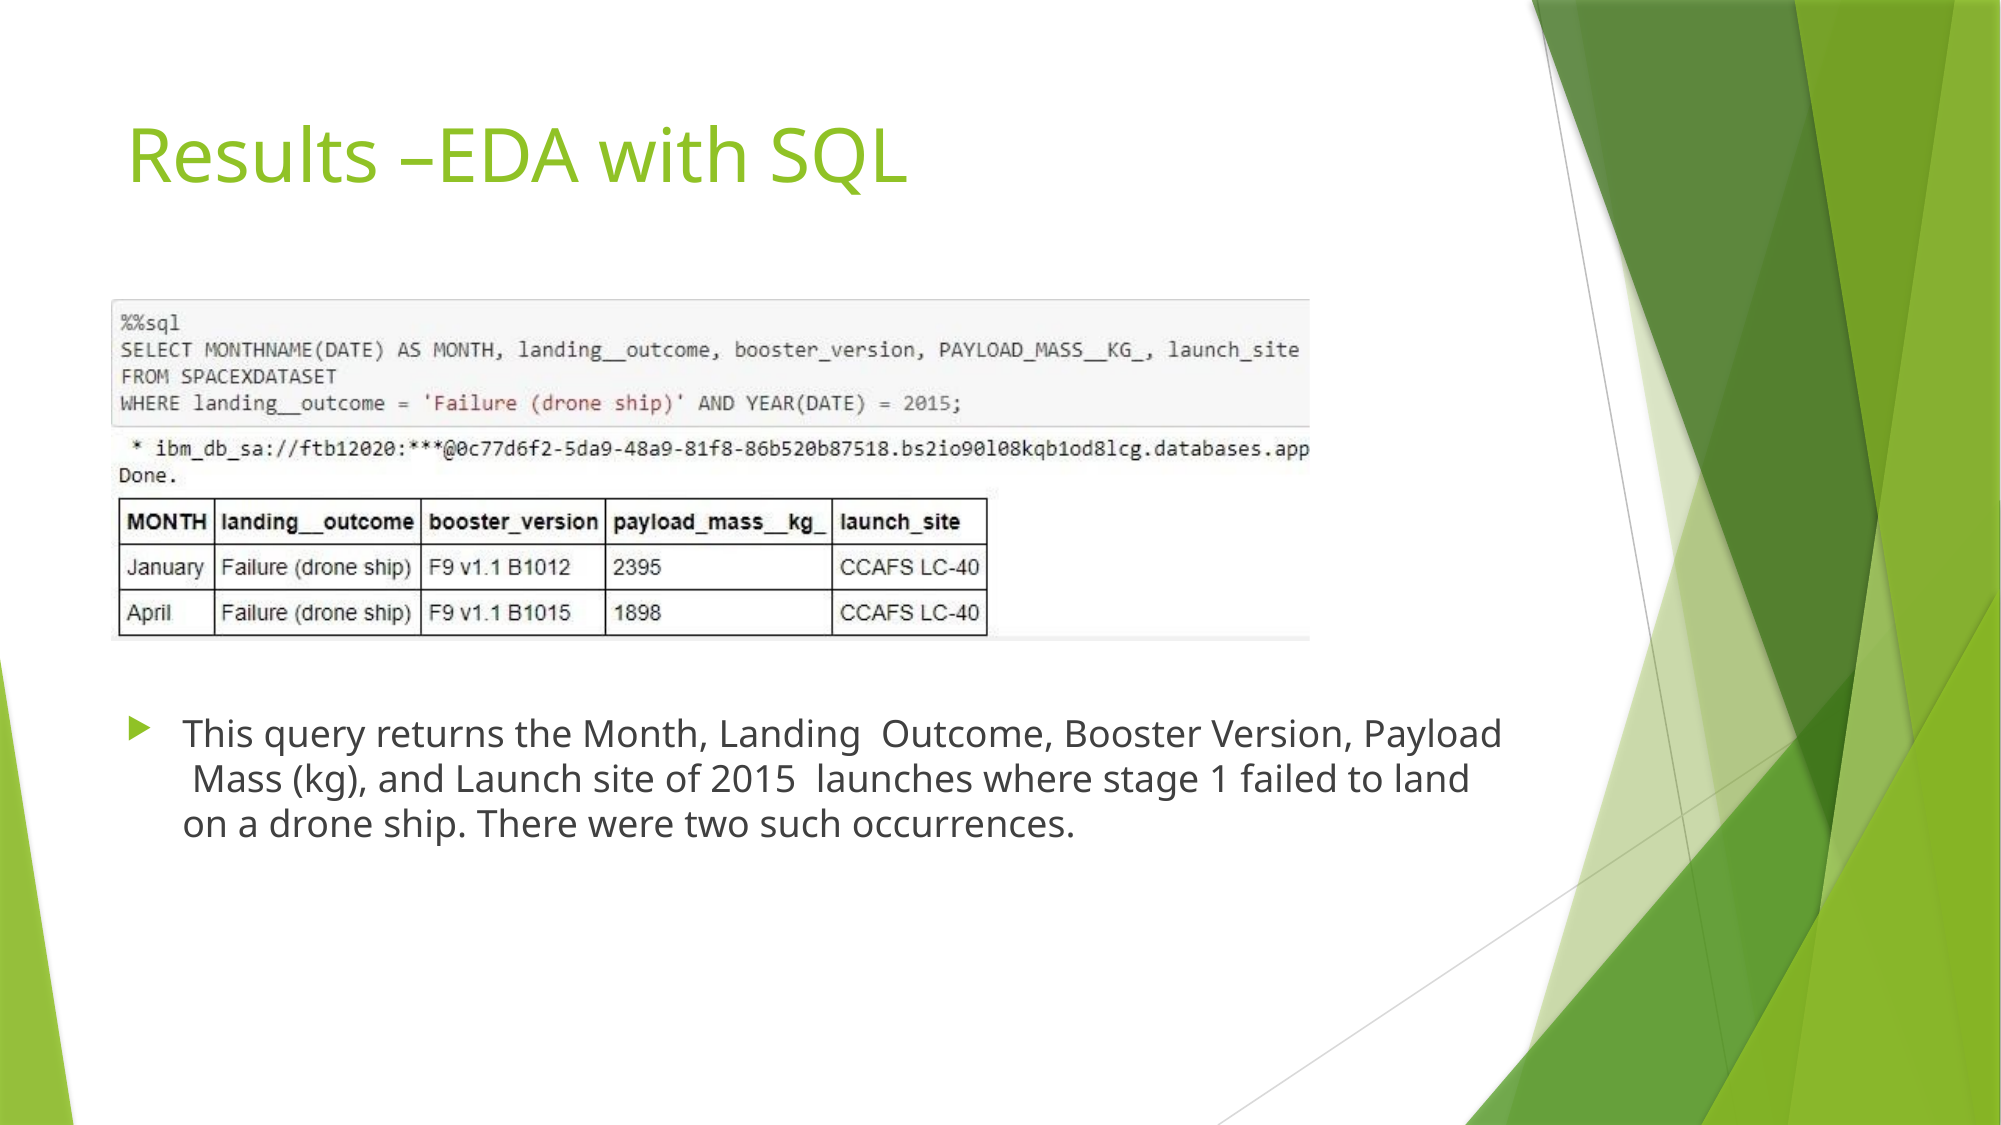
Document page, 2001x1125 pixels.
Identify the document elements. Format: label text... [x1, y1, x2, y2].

list This query returns the Month, Landing Outcome, Booster Version, Payload Mass (kg), and Launch site of 2015 launches where stage 1 failed to land on a drone ship. There were two such occurrences. [111, 702, 1522, 992]
title Results –EDA with SQL [111, 99, 1522, 317]
text_box [111, 299, 1310, 641]
